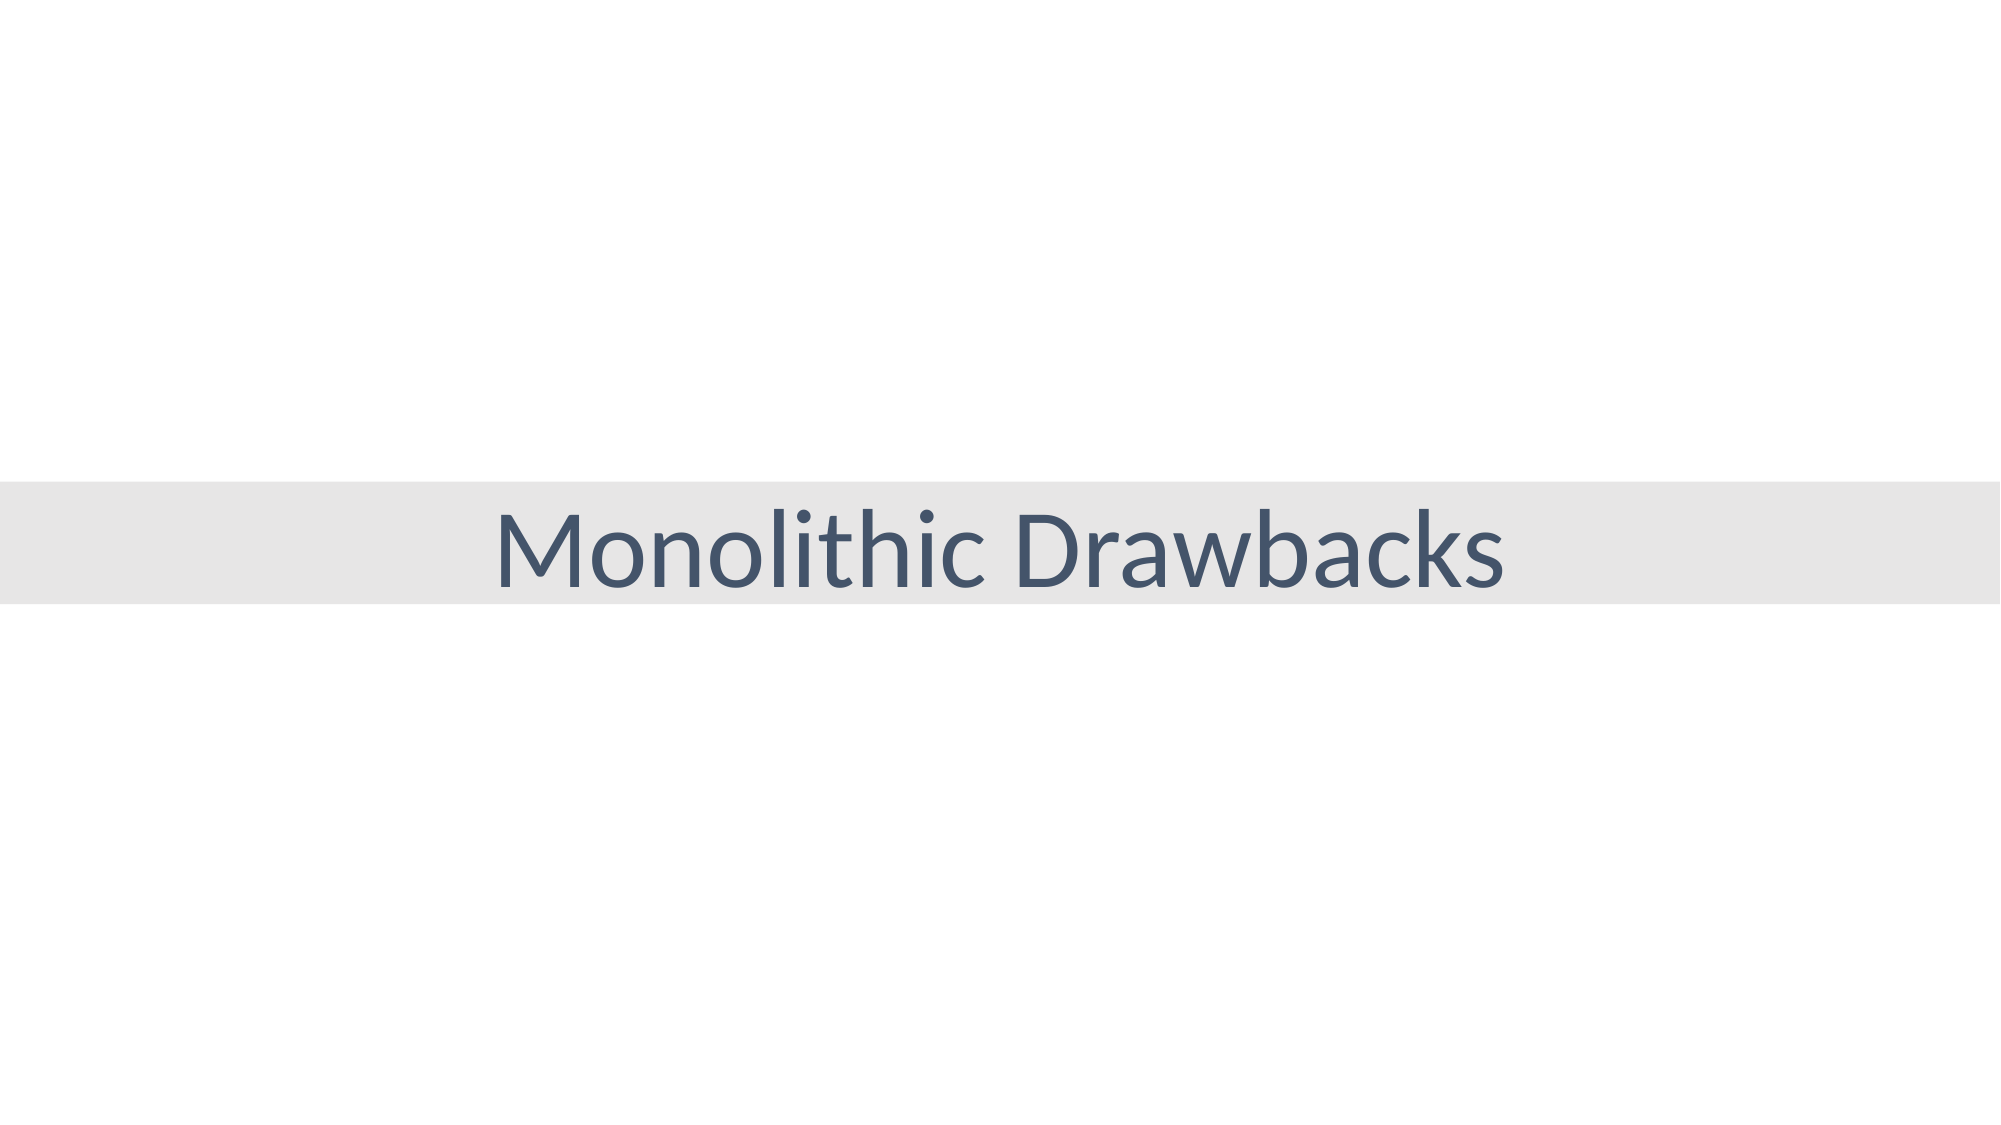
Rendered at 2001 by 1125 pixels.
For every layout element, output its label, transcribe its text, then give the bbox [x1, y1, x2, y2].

text_box Monolithic Drawbacks [0, 481, 2000, 605]
